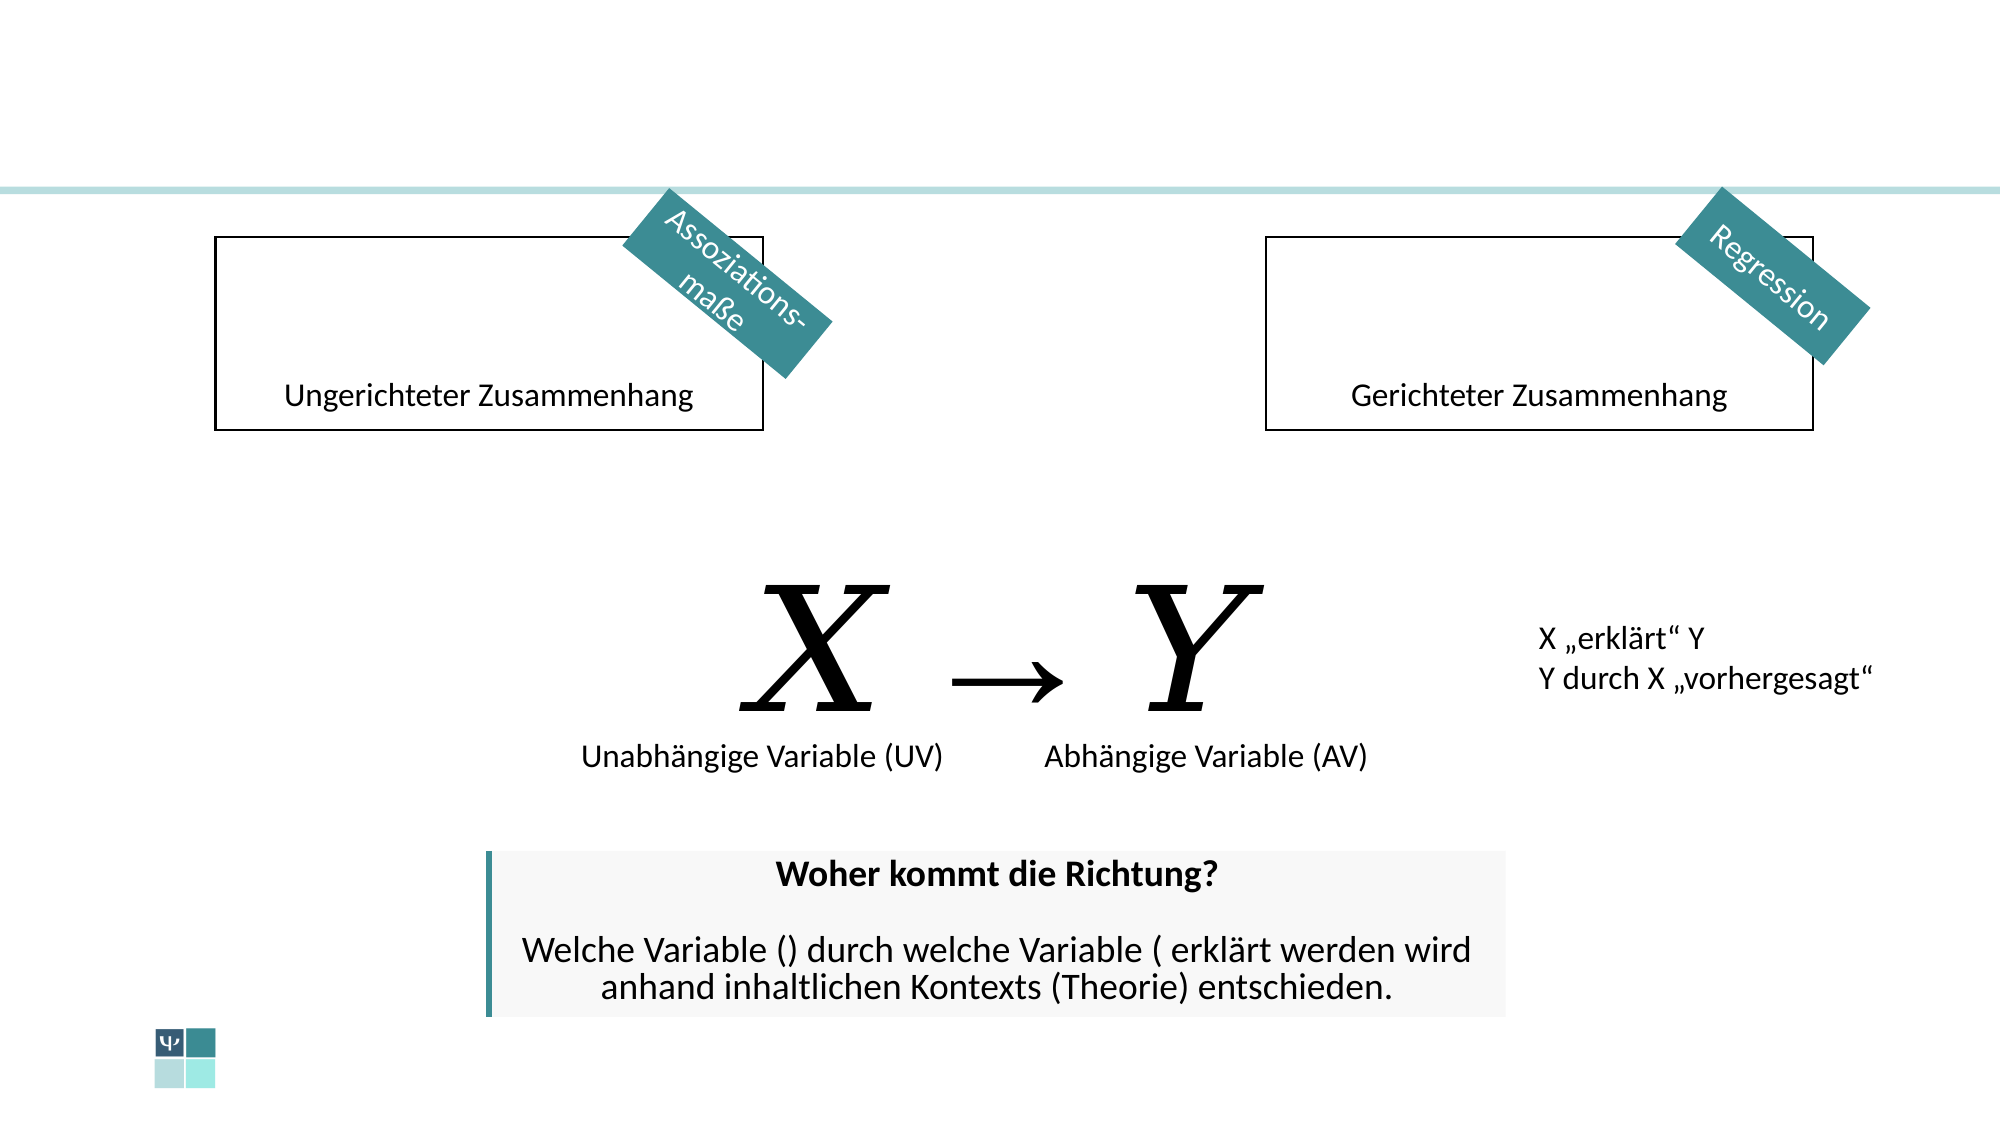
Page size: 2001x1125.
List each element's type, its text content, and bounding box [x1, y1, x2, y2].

text_box Assoziations-maße [620, 186, 835, 381]
picture [154, 1028, 216, 1090]
text_box Unabhängige Variable (UV) [556, 716, 969, 792]
text_box [0, 186, 668, 195]
text_box [1725, 186, 2000, 195]
text_box Regression [1673, 185, 1873, 367]
text_box [670, 186, 1720, 195]
text_box Abhängige Variable (AV) [1000, 716, 1413, 792]
text_box X „erklärt“ Y Y durch X „vorhergesagt“ [1523, 618, 2000, 695]
